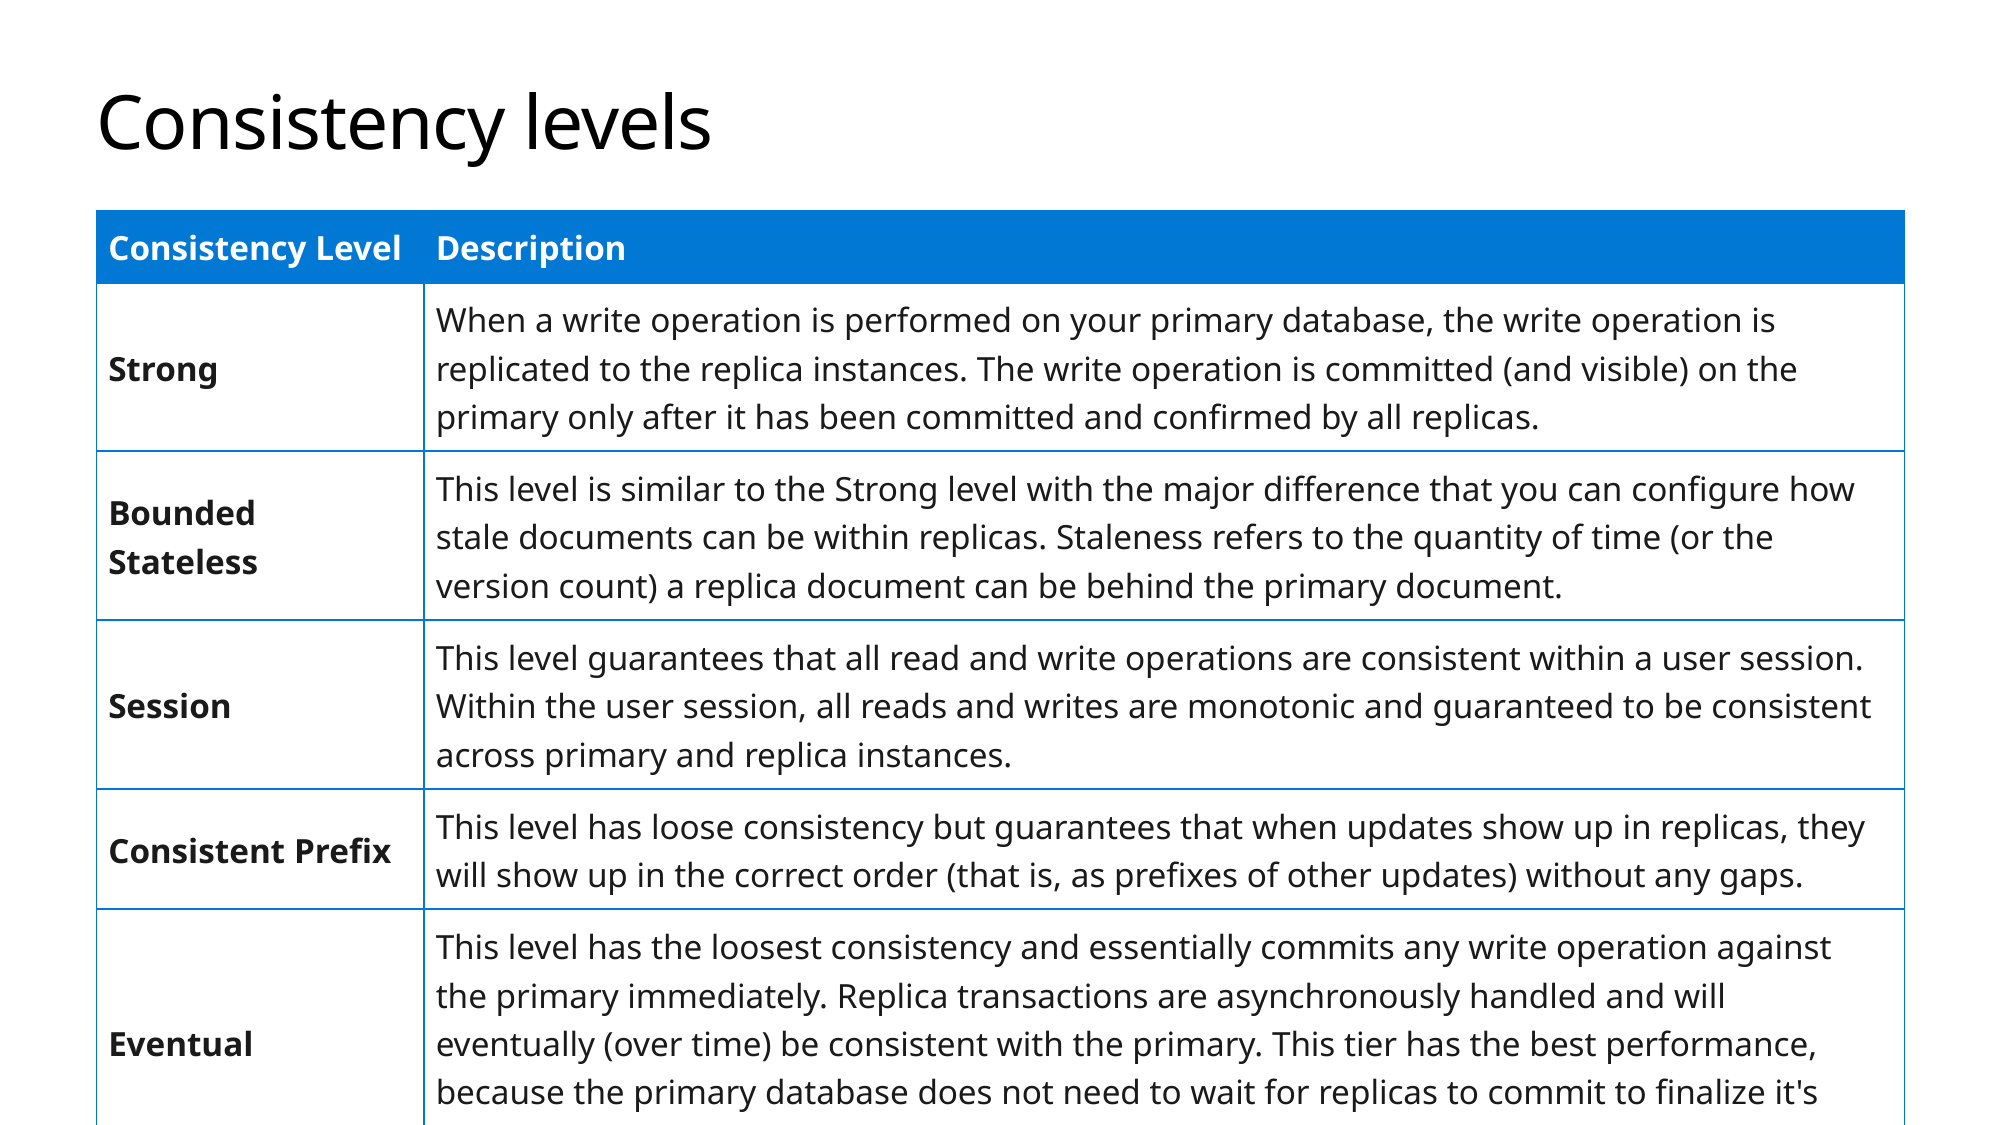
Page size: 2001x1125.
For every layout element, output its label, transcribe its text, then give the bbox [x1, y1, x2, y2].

table_cell This level has the loosest consistency and essentially commits any write operation against the primary immediately. Replica transactions are asynchronously handled and will eventually (over time) be consistent with the primary. This tier has the best performance, because the primary database does not need to wait for replicas to commit to finalize it's transactions. [425, 910, 1904, 1125]
table_cell Eventual [97, 910, 423, 1125]
table_cell Strong [97, 284, 423, 450]
table_header Consistency Level [97, 211, 423, 281]
table_header Description [425, 211, 1904, 281]
table_cell Bounded Stateless [97, 452, 423, 619]
table_cell This level has loose consistency but guarantees that when updates show up in replicas, they will show up in the correct order (that is, as prefixes of other updates) without any gaps. [425, 790, 1904, 908]
title Consistency levels [96, 75, 1904, 166]
table_cell This level is similar to the Strong level with the major difference that you can configure how stale documents can be within replicas. Staleness refers to the quantity of time (or the version count) a replica document can be behind the primary document. [425, 452, 1904, 619]
table_cell This level guarantees that all read and write operations are consistent within a user session. Within the user session, all reads and writes are monotonic and guaranteed to be consistent across primary and replica instances. [425, 621, 1904, 788]
table_cell Session [97, 621, 423, 788]
table_cell Consistent Prefix [97, 790, 423, 908]
table_cell When a write operation is performed on your primary database, the write operation is replicated to the replica instances. The write operation is committed (and visible) on the primary only after it has been committed and confirmed by all replicas. [425, 284, 1904, 450]
